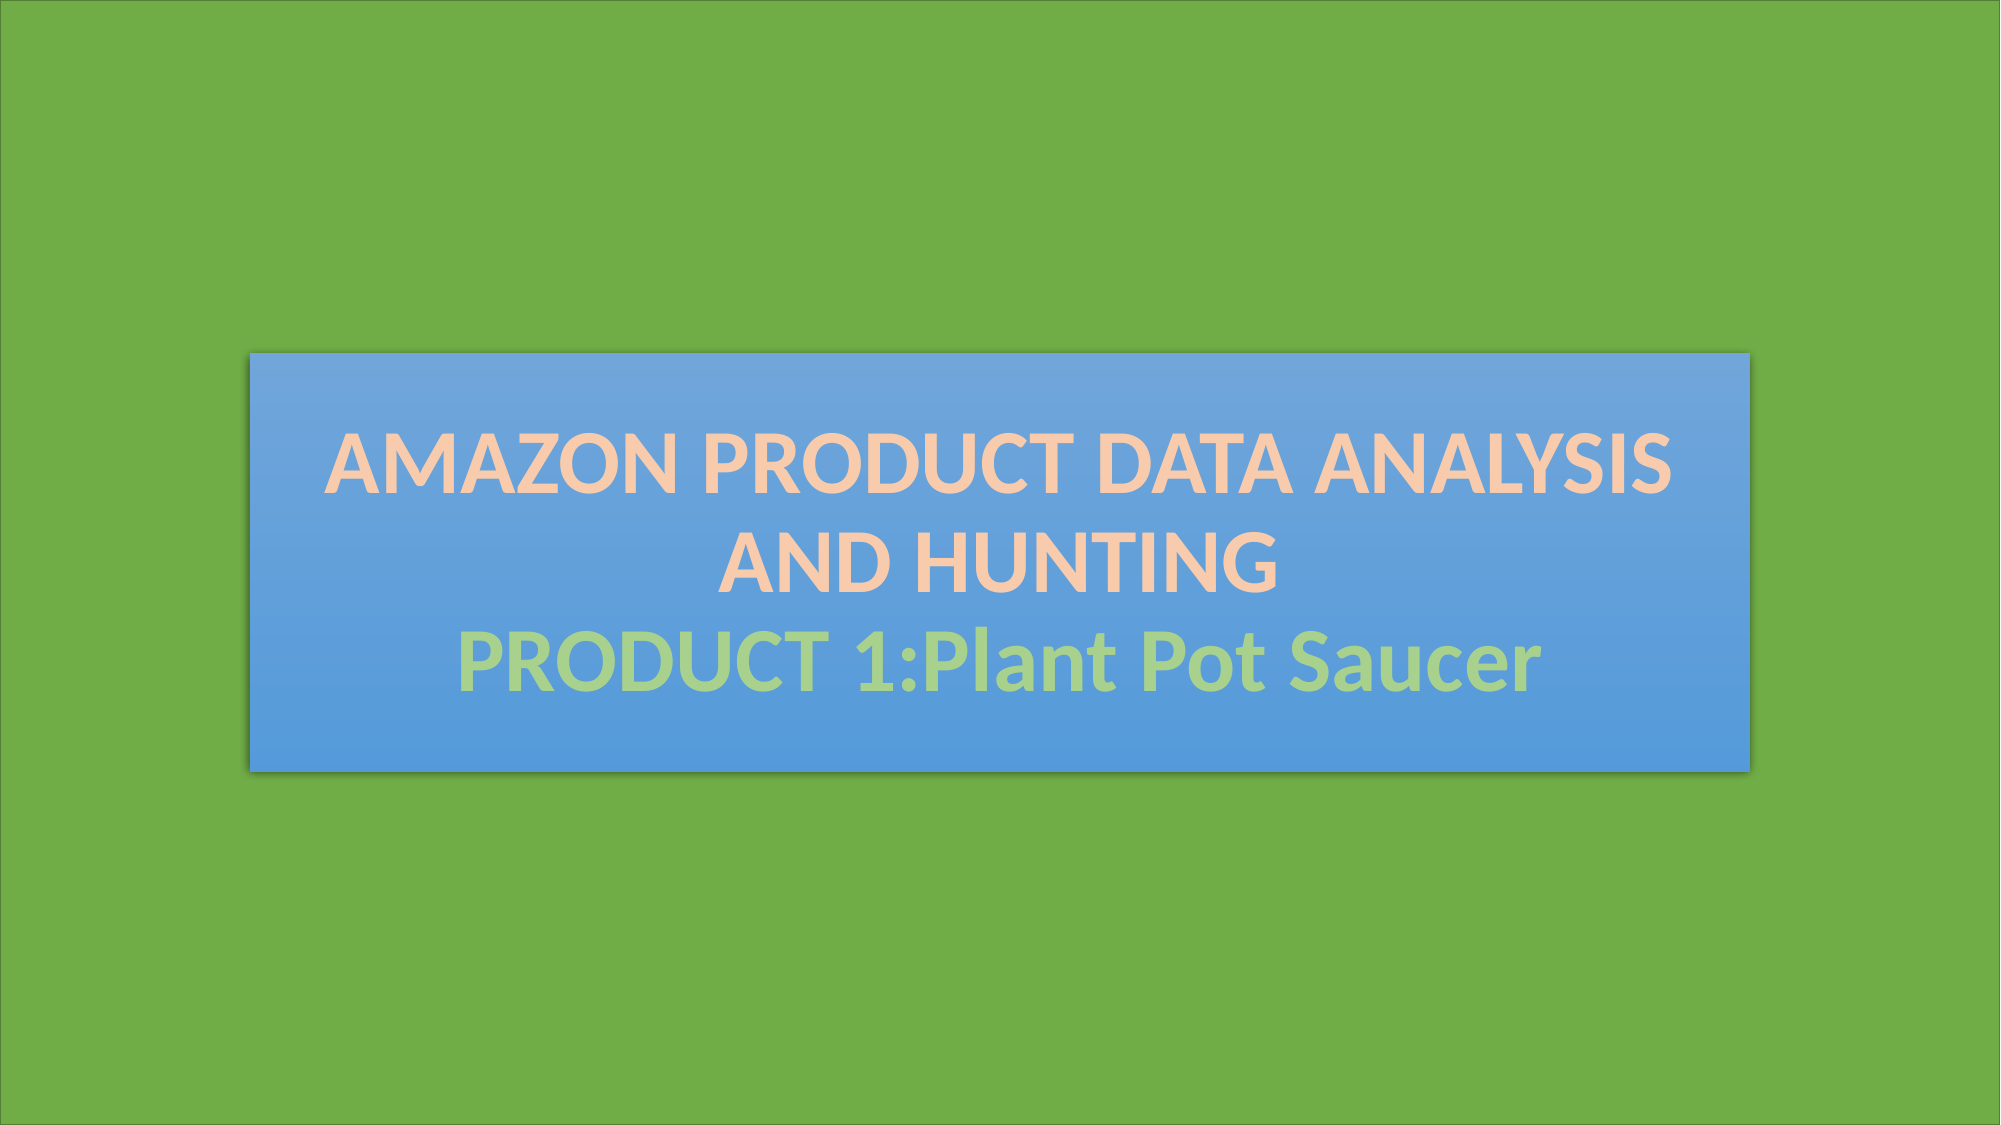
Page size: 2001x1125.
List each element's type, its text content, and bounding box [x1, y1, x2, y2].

text_box [0, 0, 2000, 1125]
text_box AMAZON PRODUCT DATA ANALYSIS AND HUNTING PRODUCT 1:Plant Pot Saucer [249, 353, 1750, 772]
